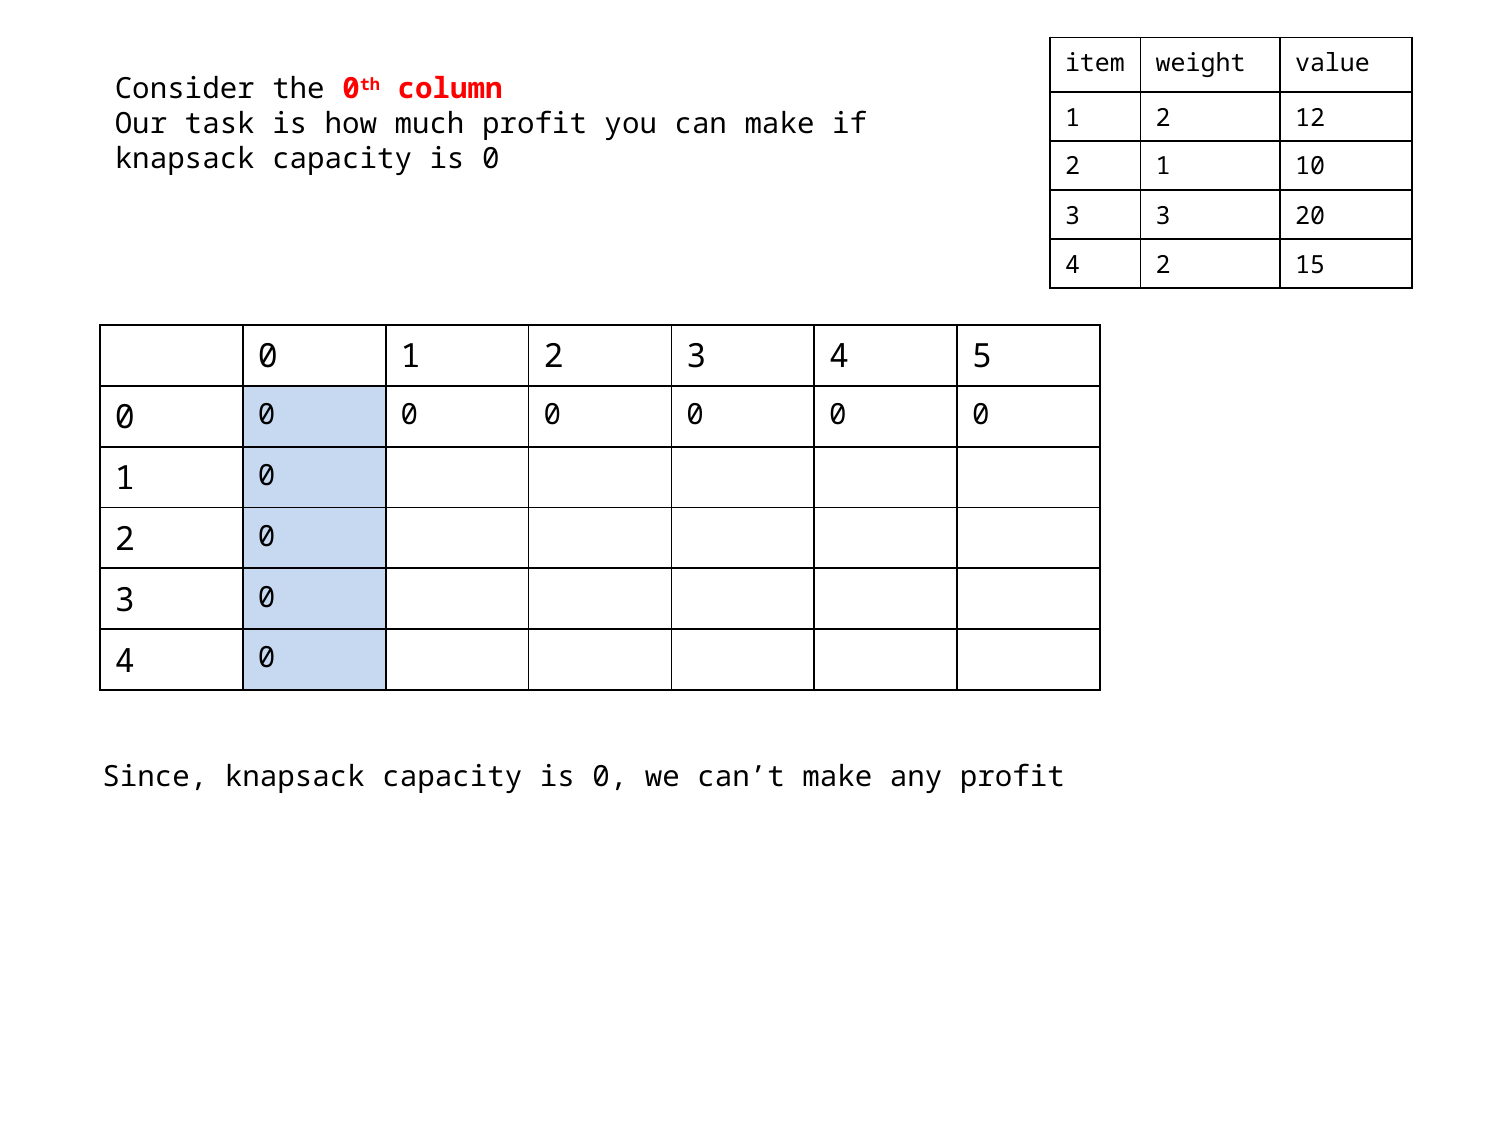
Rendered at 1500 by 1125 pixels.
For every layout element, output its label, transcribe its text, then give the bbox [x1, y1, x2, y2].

table_cell 3 [1051, 191, 1140, 238]
table_cell 0 [101, 387, 242, 446]
table_cell [958, 630, 1099, 689]
table_header 2 [529, 326, 671, 385]
table_cell [672, 448, 813, 507]
table_cell [387, 508, 528, 567]
table_cell 20 [1281, 191, 1411, 238]
table_cell 0 [244, 630, 385, 689]
table_cell 15 [1281, 240, 1411, 287]
table_cell [815, 569, 956, 628]
table_header item [1051, 38, 1140, 91]
table_header [101, 326, 242, 385]
table_cell 0 [815, 387, 956, 446]
table_cell [958, 508, 1099, 567]
table_cell [958, 569, 1099, 628]
table_cell [815, 508, 956, 567]
table_cell [672, 569, 813, 628]
table_cell 2 [1141, 240, 1279, 287]
table_cell [387, 448, 528, 507]
table_cell 0 [244, 508, 385, 567]
table_cell 0 [244, 569, 385, 628]
table_cell 1 [1141, 142, 1279, 189]
table_cell 0 [244, 387, 385, 446]
table_cell 2 [1051, 142, 1140, 189]
table_header 1 [387, 326, 528, 385]
table_header value [1281, 38, 1411, 91]
table_cell 0 [529, 387, 671, 446]
table_cell 3 [1141, 191, 1279, 238]
table_cell [529, 569, 671, 628]
table_cell 2 [101, 508, 242, 567]
table_cell 0 [387, 387, 528, 446]
table_cell 2 [1141, 93, 1279, 140]
table_cell [529, 448, 671, 507]
text_box Since, knapsack capacity is 0, we can’t make any profit [87, 749, 1388, 800]
table_cell [672, 630, 813, 689]
table_header 0 [244, 326, 385, 385]
table_cell [387, 569, 528, 628]
table_header 4 [815, 326, 956, 385]
table_cell 0 [672, 387, 813, 446]
table_cell 10 [1281, 142, 1411, 189]
table_cell 1 [1051, 93, 1140, 140]
table_cell [387, 630, 528, 689]
table_cell 0 [958, 387, 1099, 446]
table_cell [815, 448, 956, 507]
table_cell 12 [1281, 93, 1411, 140]
table_cell 0 [244, 448, 385, 507]
text_box Consider the 0th column Our task is how much profit you can make if knapsack capacity is 0 [99, 62, 950, 183]
table_cell 1 [101, 448, 242, 507]
table_header weight [1141, 38, 1279, 91]
table_cell 3 [101, 569, 242, 628]
table_cell 4 [1051, 240, 1140, 287]
table_cell [529, 508, 671, 567]
table_cell [815, 630, 956, 689]
table_cell [529, 630, 671, 689]
table_header 3 [672, 326, 813, 385]
table_cell 4 [101, 630, 242, 689]
table_cell [958, 448, 1099, 507]
table_cell [672, 508, 813, 567]
table_header 5 [958, 326, 1099, 385]
